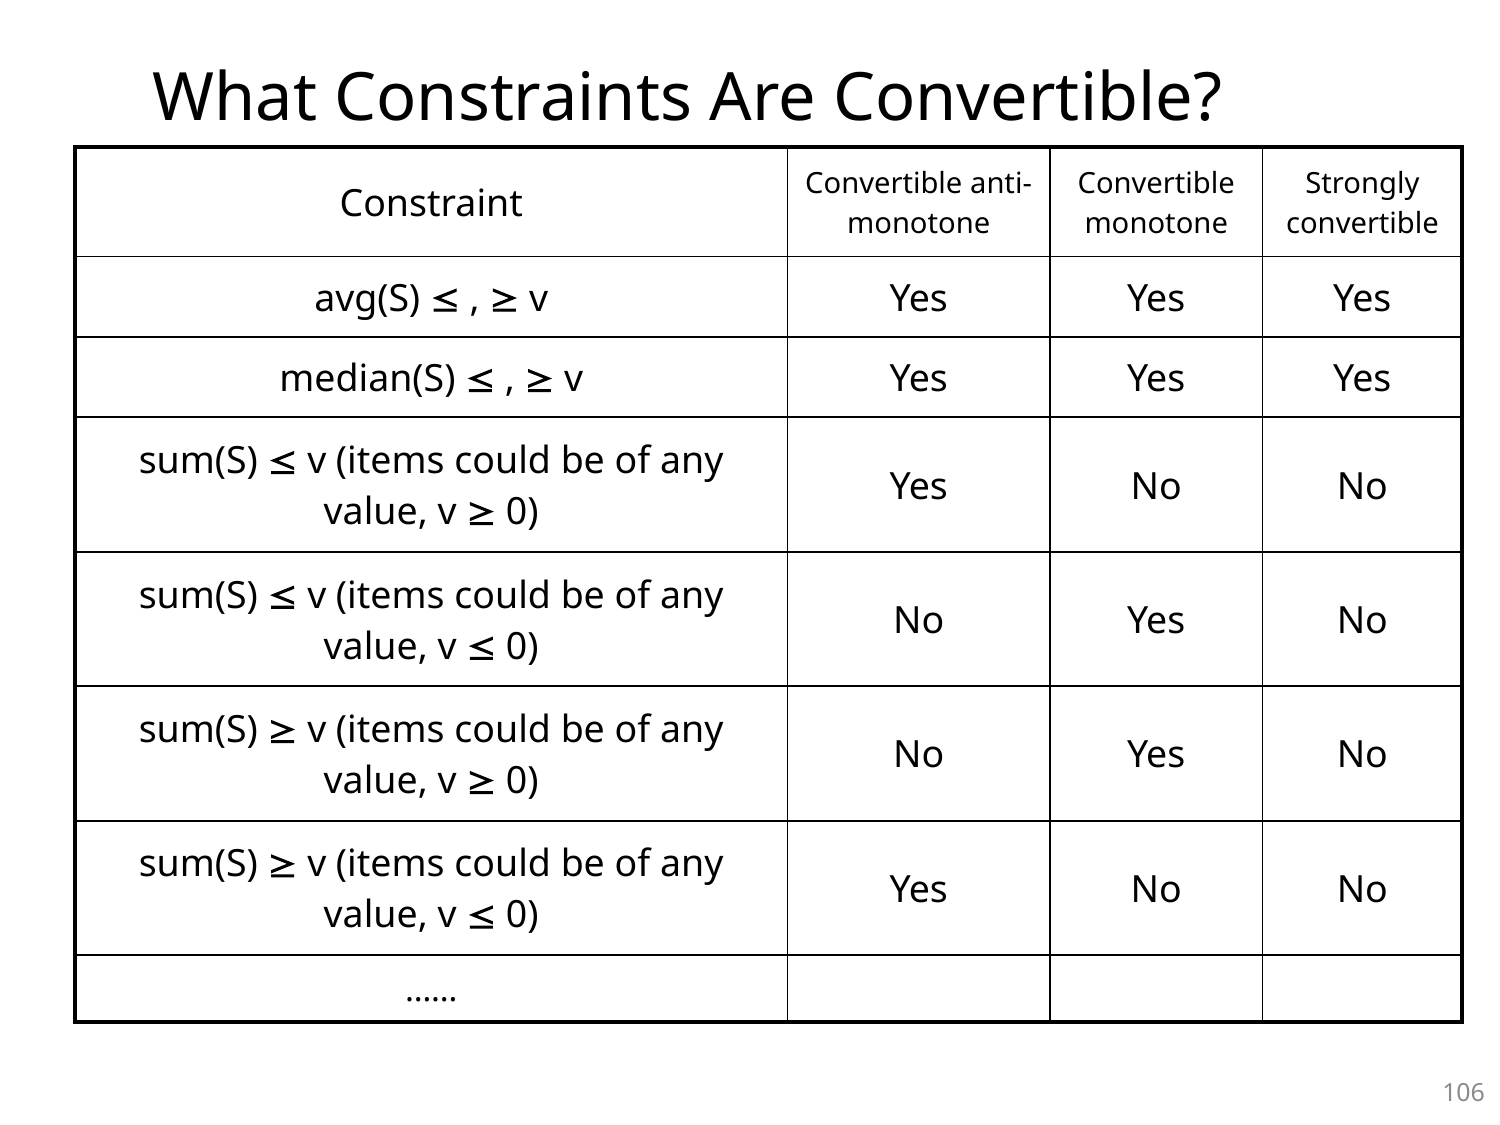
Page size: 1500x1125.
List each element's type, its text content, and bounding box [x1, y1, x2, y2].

table_cell No [1263, 687, 1460, 820]
table_header Strongly convertible [1263, 149, 1460, 256]
table_cell Yes [1051, 553, 1262, 685]
table_cell Yes [788, 822, 1049, 954]
table_cell [1051, 956, 1262, 1020]
table_cell Yes [1051, 687, 1262, 820]
table_header Convertible monotone [1051, 149, 1262, 256]
table_cell [788, 956, 1049, 1020]
table_cell Yes [788, 418, 1049, 551]
table_cell Yes [1051, 338, 1262, 416]
table_cell No [788, 553, 1049, 685]
table_cell No [1051, 418, 1262, 551]
table_cell avg(S)  ,  v [77, 257, 787, 336]
table_cell No [1051, 822, 1262, 954]
table_cell Yes [1263, 338, 1460, 416]
table_cell No [788, 687, 1049, 820]
table_cell Yes [1051, 257, 1262, 336]
table_cell No [1263, 418, 1460, 551]
table_header Convertible anti-monotone [788, 149, 1049, 256]
table_cell No [1263, 553, 1460, 685]
table_cell sum(S)  v (items could be of any value, v  0) [77, 553, 787, 685]
slide_number 106 [1187, 1062, 1500, 1125]
table_cell [1263, 956, 1460, 1020]
table_cell …… [77, 956, 787, 1020]
table_header Constraint [77, 149, 787, 256]
table_cell sum(S)  v (items could be of any value, v  0) [77, 418, 787, 551]
table_cell sum(S)  v (items could be of any value, v  0) [77, 822, 787, 954]
table_cell Yes [1263, 257, 1460, 336]
table_cell sum(S)  v (items could be of any value, v  0) [77, 687, 787, 820]
table_cell No [1263, 822, 1460, 954]
table_cell Yes [788, 338, 1049, 416]
table_cell median(S)  ,  v [77, 338, 787, 416]
title What Constraints Are Convertible? [137, 50, 1341, 145]
table_cell Yes [788, 257, 1049, 336]
